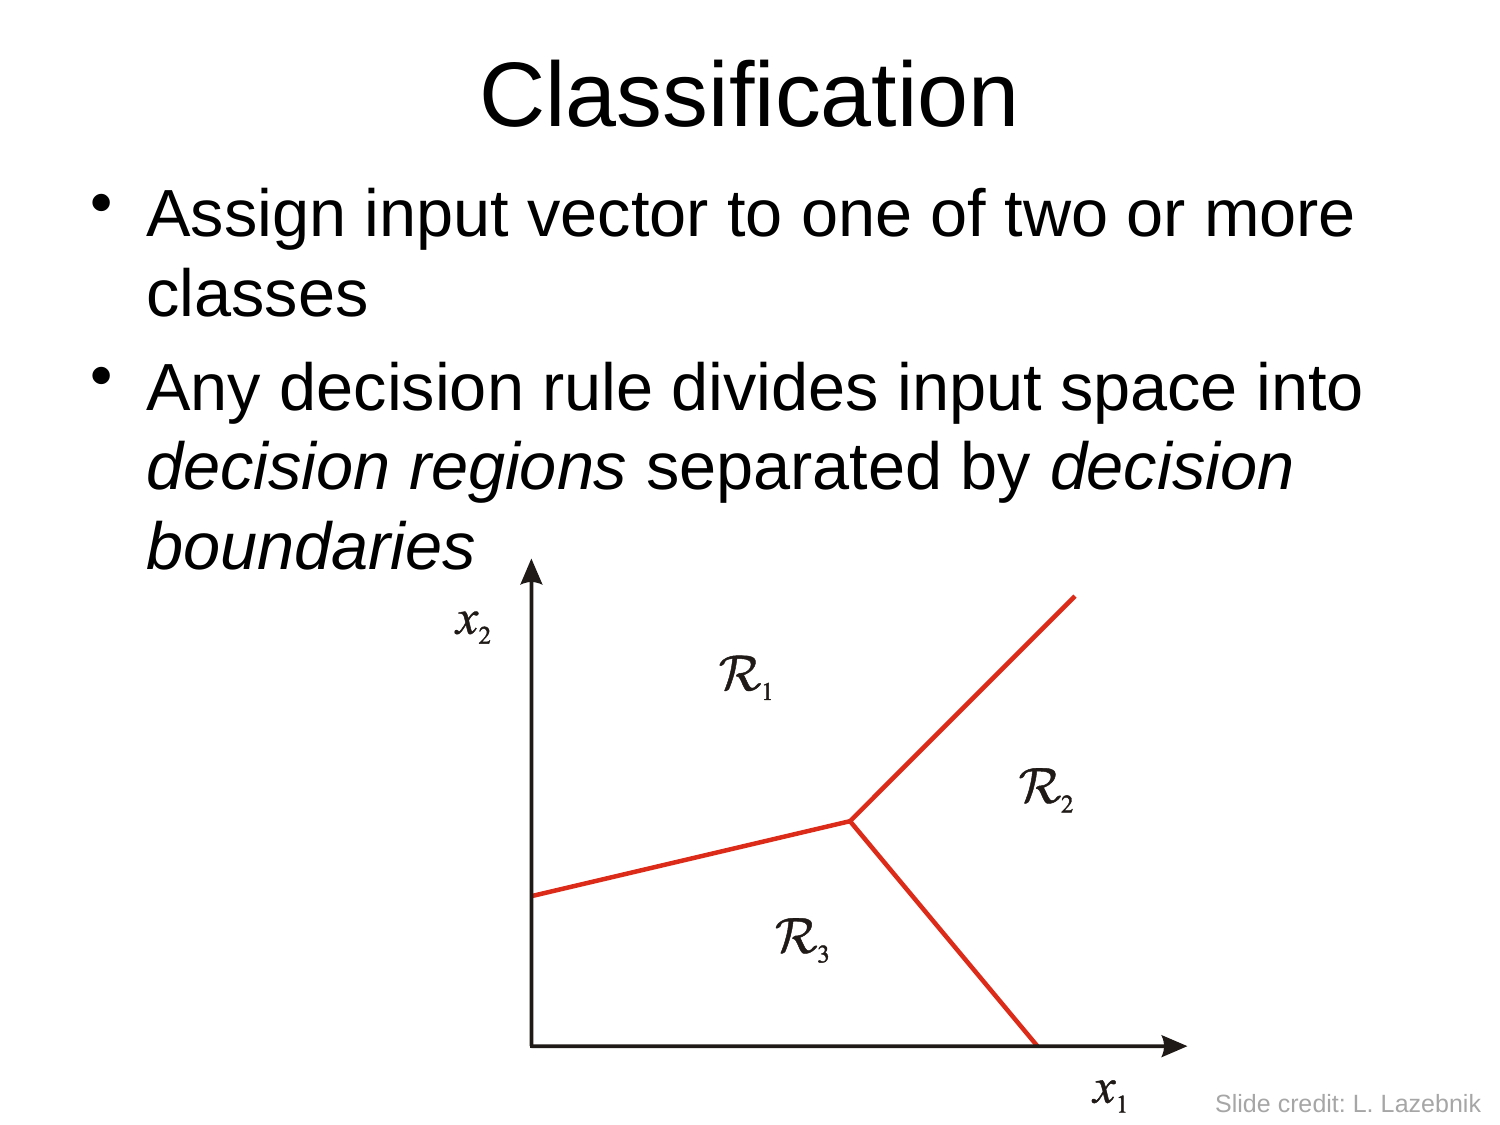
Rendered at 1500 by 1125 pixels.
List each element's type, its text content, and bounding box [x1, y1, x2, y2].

title Classification [74, 24, 1426, 156]
list Assign input vector to one of two or more classes Any decision rule divides input space into decision regions separated by decision boundaries [74, 162, 1451, 1006]
picture [454, 558, 1188, 1113]
text_box Slide credit: L. Lazebnik [1200, 1079, 1497, 1125]
